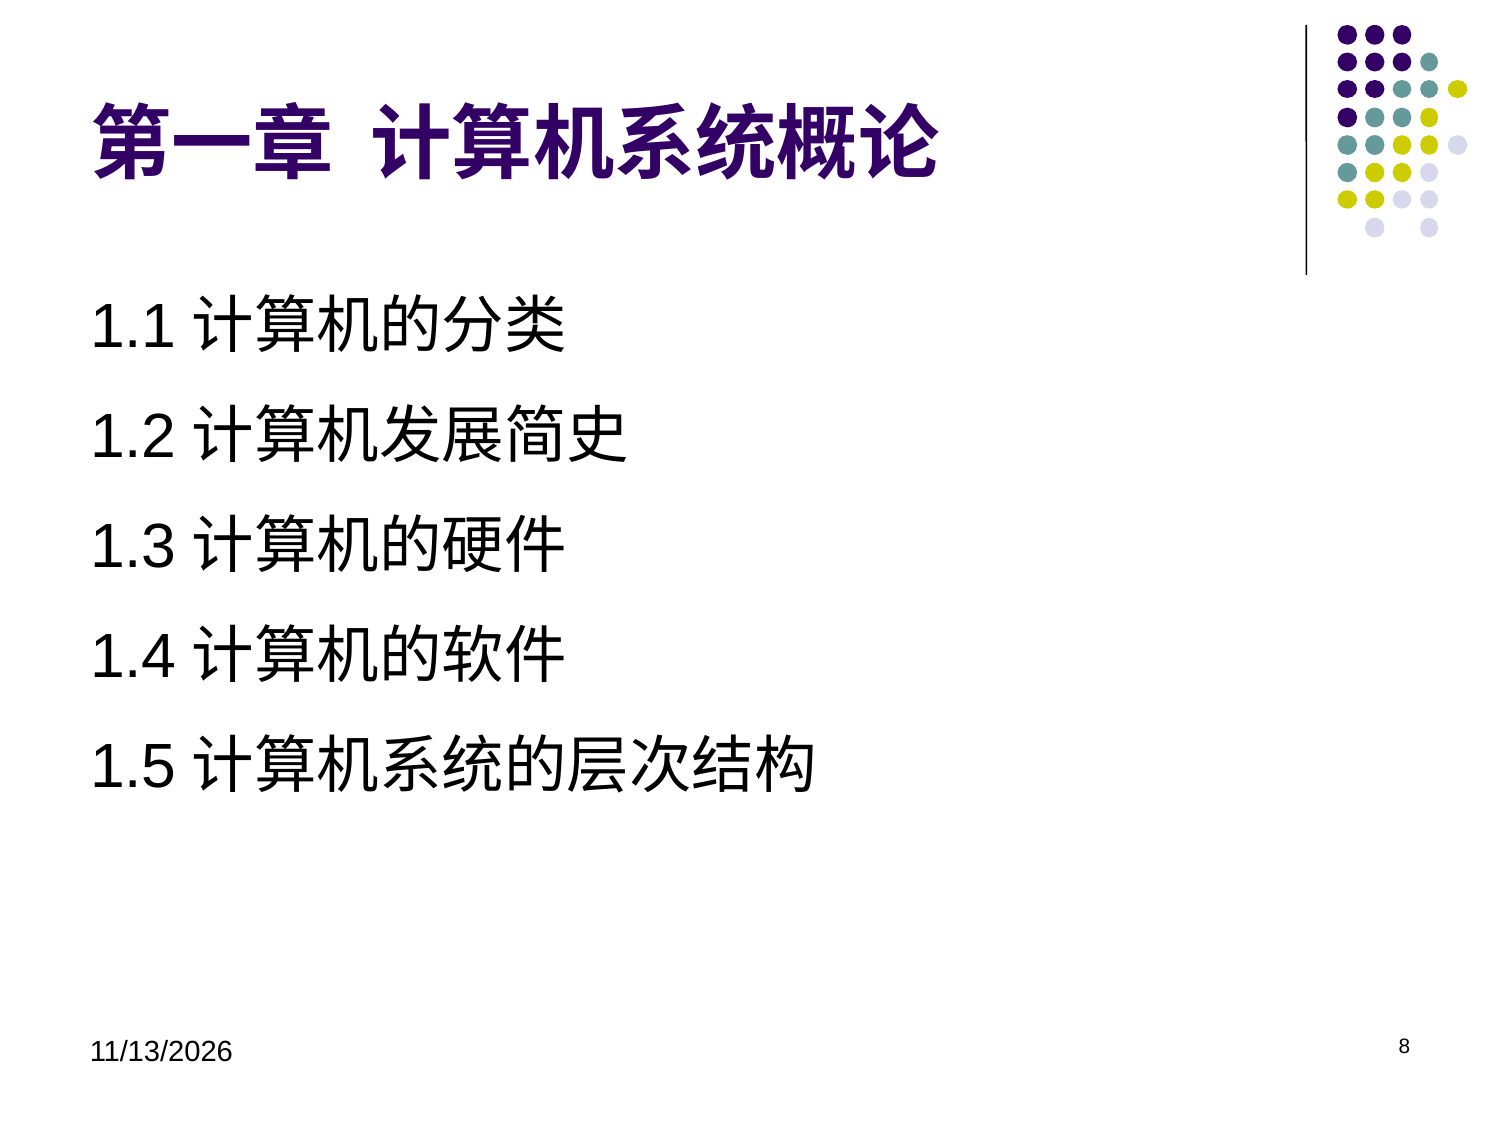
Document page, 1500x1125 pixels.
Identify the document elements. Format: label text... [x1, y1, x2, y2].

list 1.1计算机的分类 1.2计算机发展简史 1.3计算机的硬件 1.4计算机的软件 1.5计算机系统的层次结构 [75, 255, 1425, 1006]
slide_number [75, 1025, 425, 1100]
slide_number 8 [1074, 1024, 1426, 1101]
title 第一章 计算机系统概论 [75, 20, 1313, 197]
